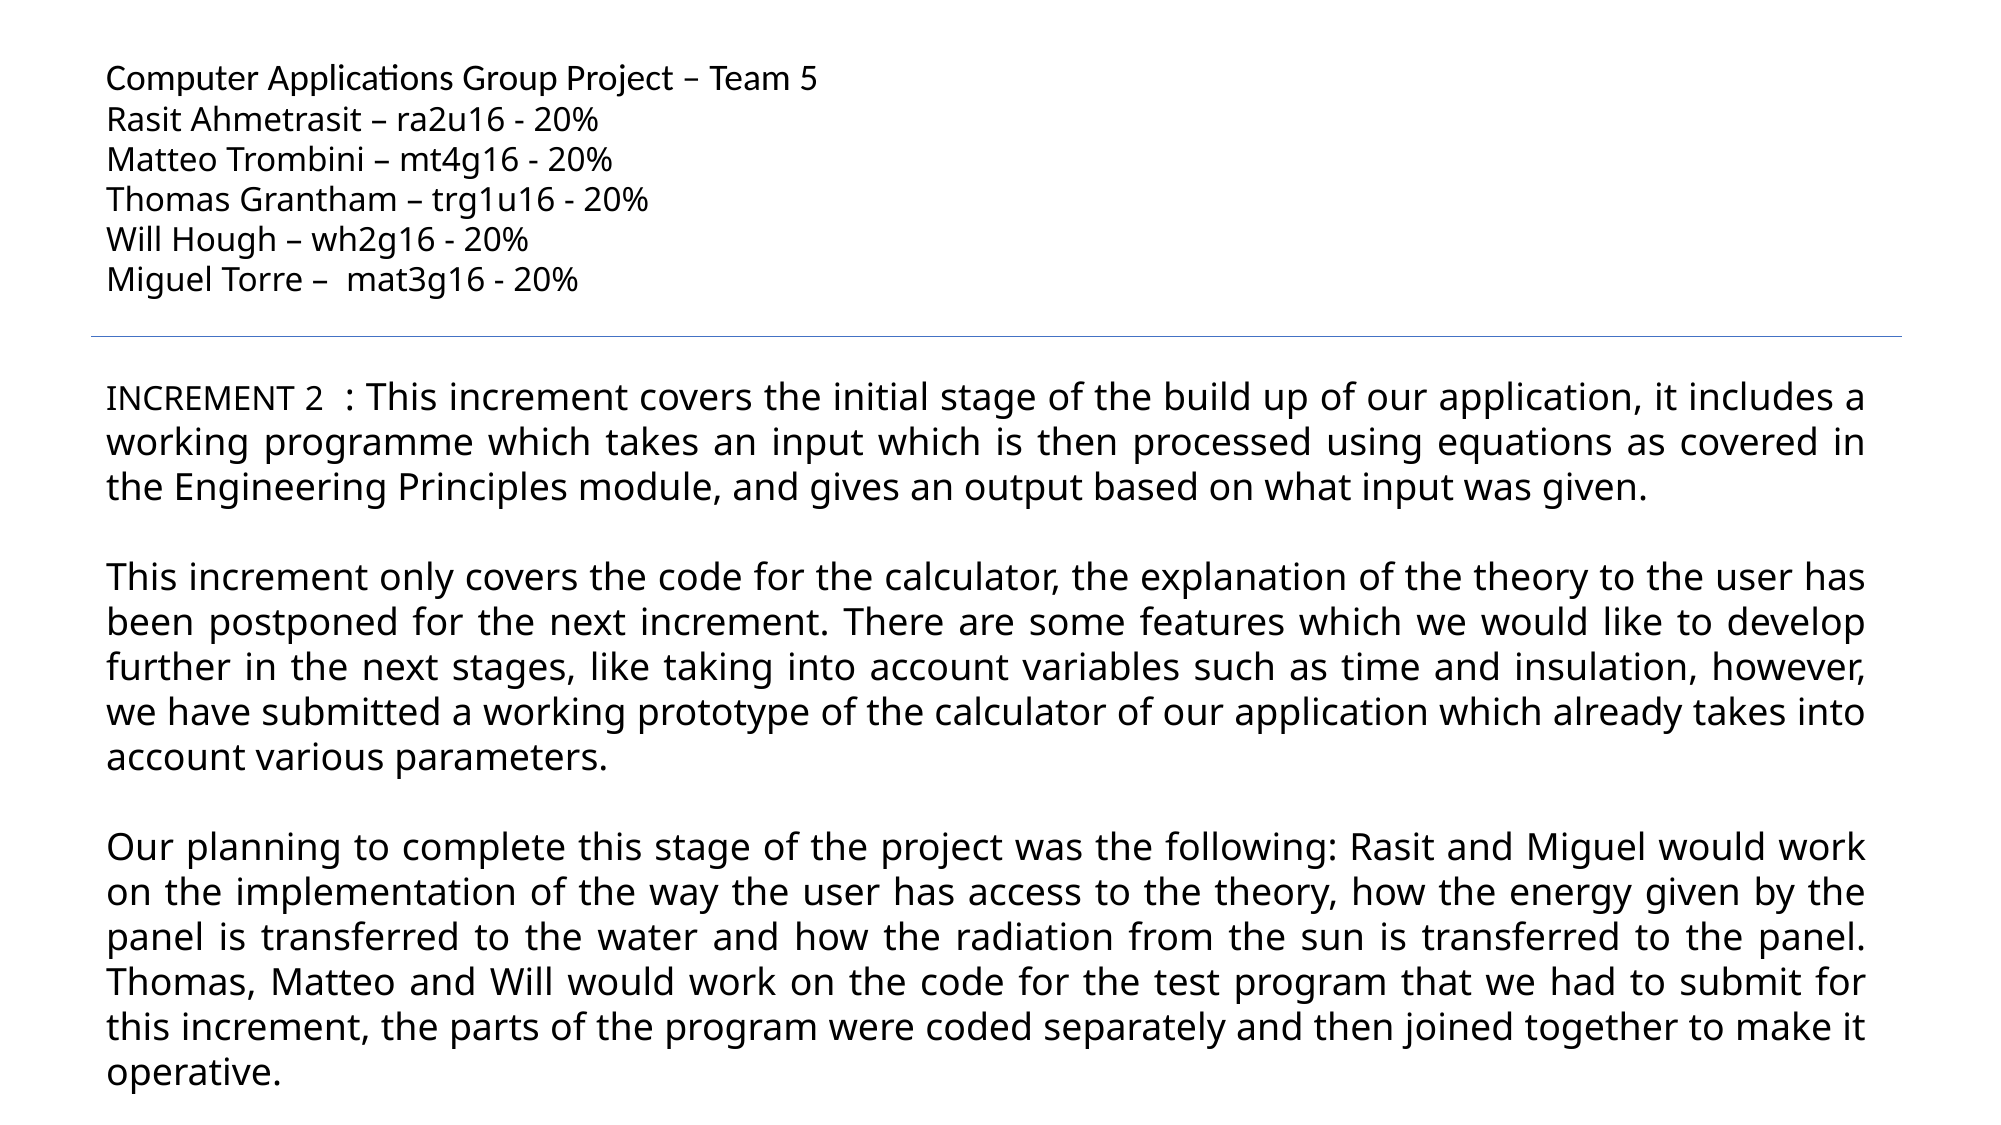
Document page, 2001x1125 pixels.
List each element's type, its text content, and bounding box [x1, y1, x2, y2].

text_box INCREMENT 2 : This increment covers the initial stage of the build up of our application, it includes a working programme which takes an input which is then processed using equations as covered in the Engineering Principles module, and gives an output based on what input was given. This increment only covers the code for the calculator, the explanation of the theory to the user has been postponed for the next increment. There are some features which we would like to develop further in the next stages, like taking into account variables such as time and insulation, however, we have submitted a working prototype of the calculator of our application which already takes into account various parameters. Our planning to complete this stage of the project was the following: Rasit and Miguel would work on the implementation of the way the user has access to the theory, how the energy given by the panel is transferred to the water and how the radiation from the sun is transferred to the panel. Thomas, Matteo and Will would work on the code for the test program that we had to submit for this increment, the parts of the program were coded separately and then joined together to make it operative. [91, 365, 1883, 1125]
text_box Computer Applications Group Project – Team 5 Rasit Ahmetrasit – ra2u16 - 20% Matteo Trombini – mt4g16 - 20% Thomas Grantham – trg1u16 - 20% Will Hough – wh2g16 - 20% Miguel Torre – mat3g16 - 20% [91, 45, 1883, 305]
